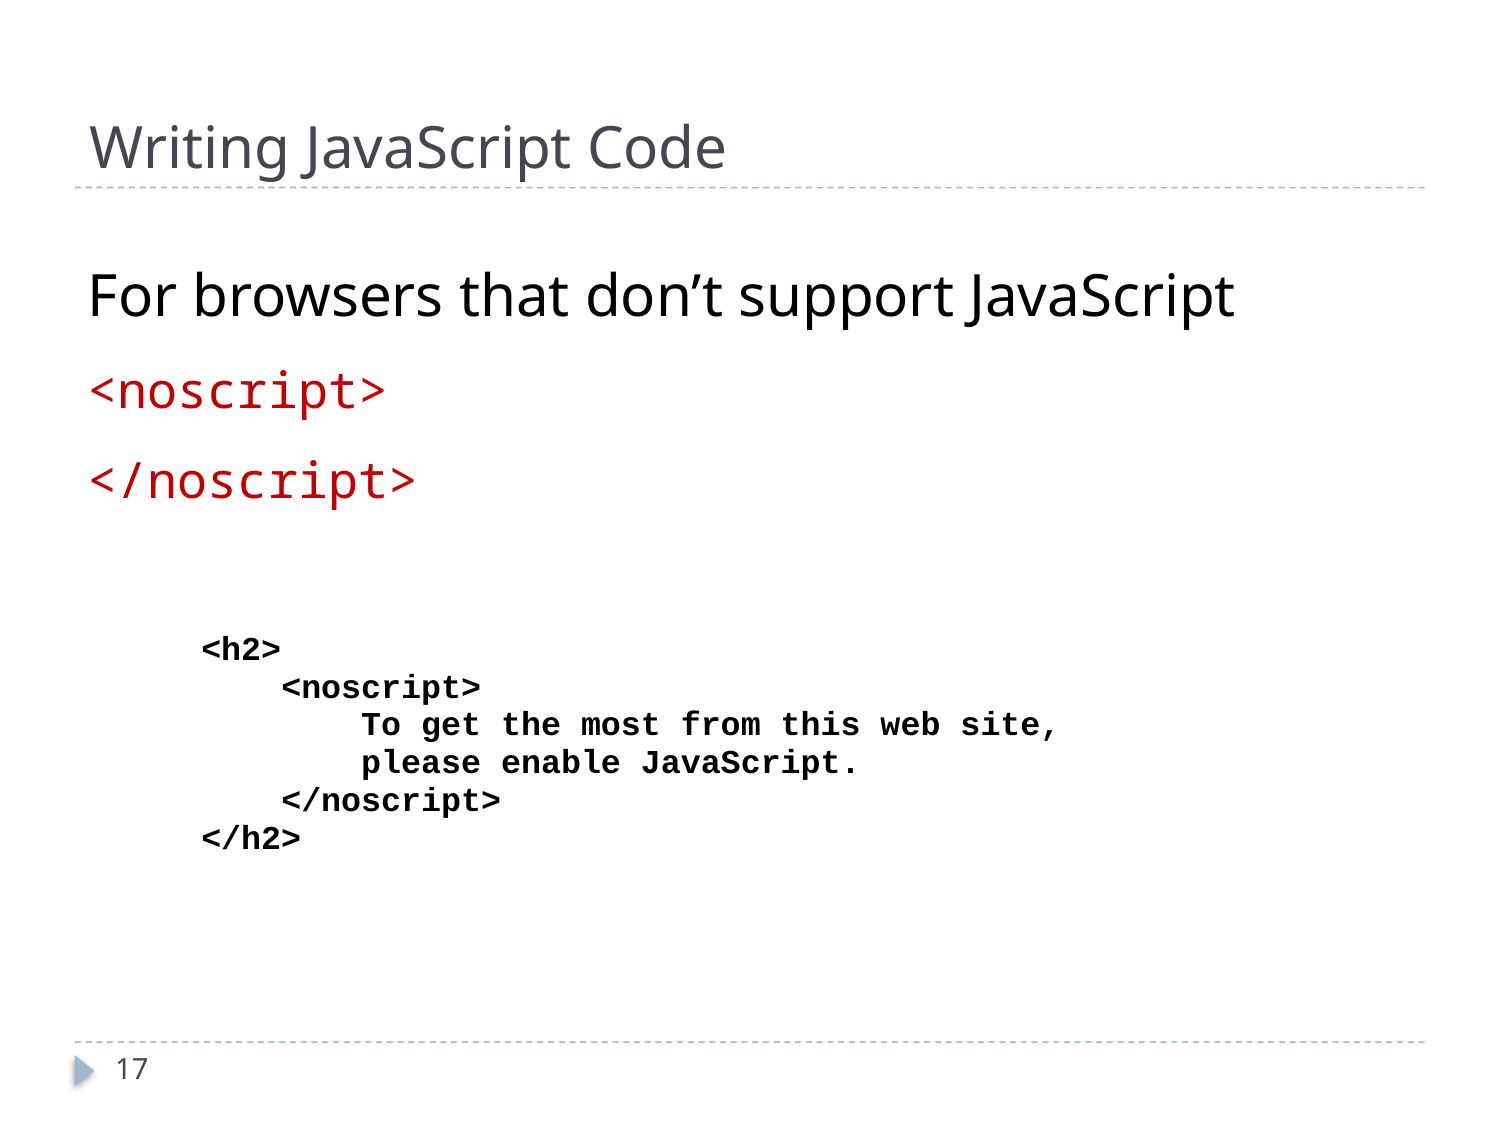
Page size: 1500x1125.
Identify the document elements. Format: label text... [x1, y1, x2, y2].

text_box For browsers that don’t support JavaScript <noscript> </noscript> [73, 215, 1386, 621]
slide_number 17 [100, 1042, 426, 1103]
title Writing JavaScript Code [75, 24, 1425, 188]
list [143, 235, 1356, 926]
